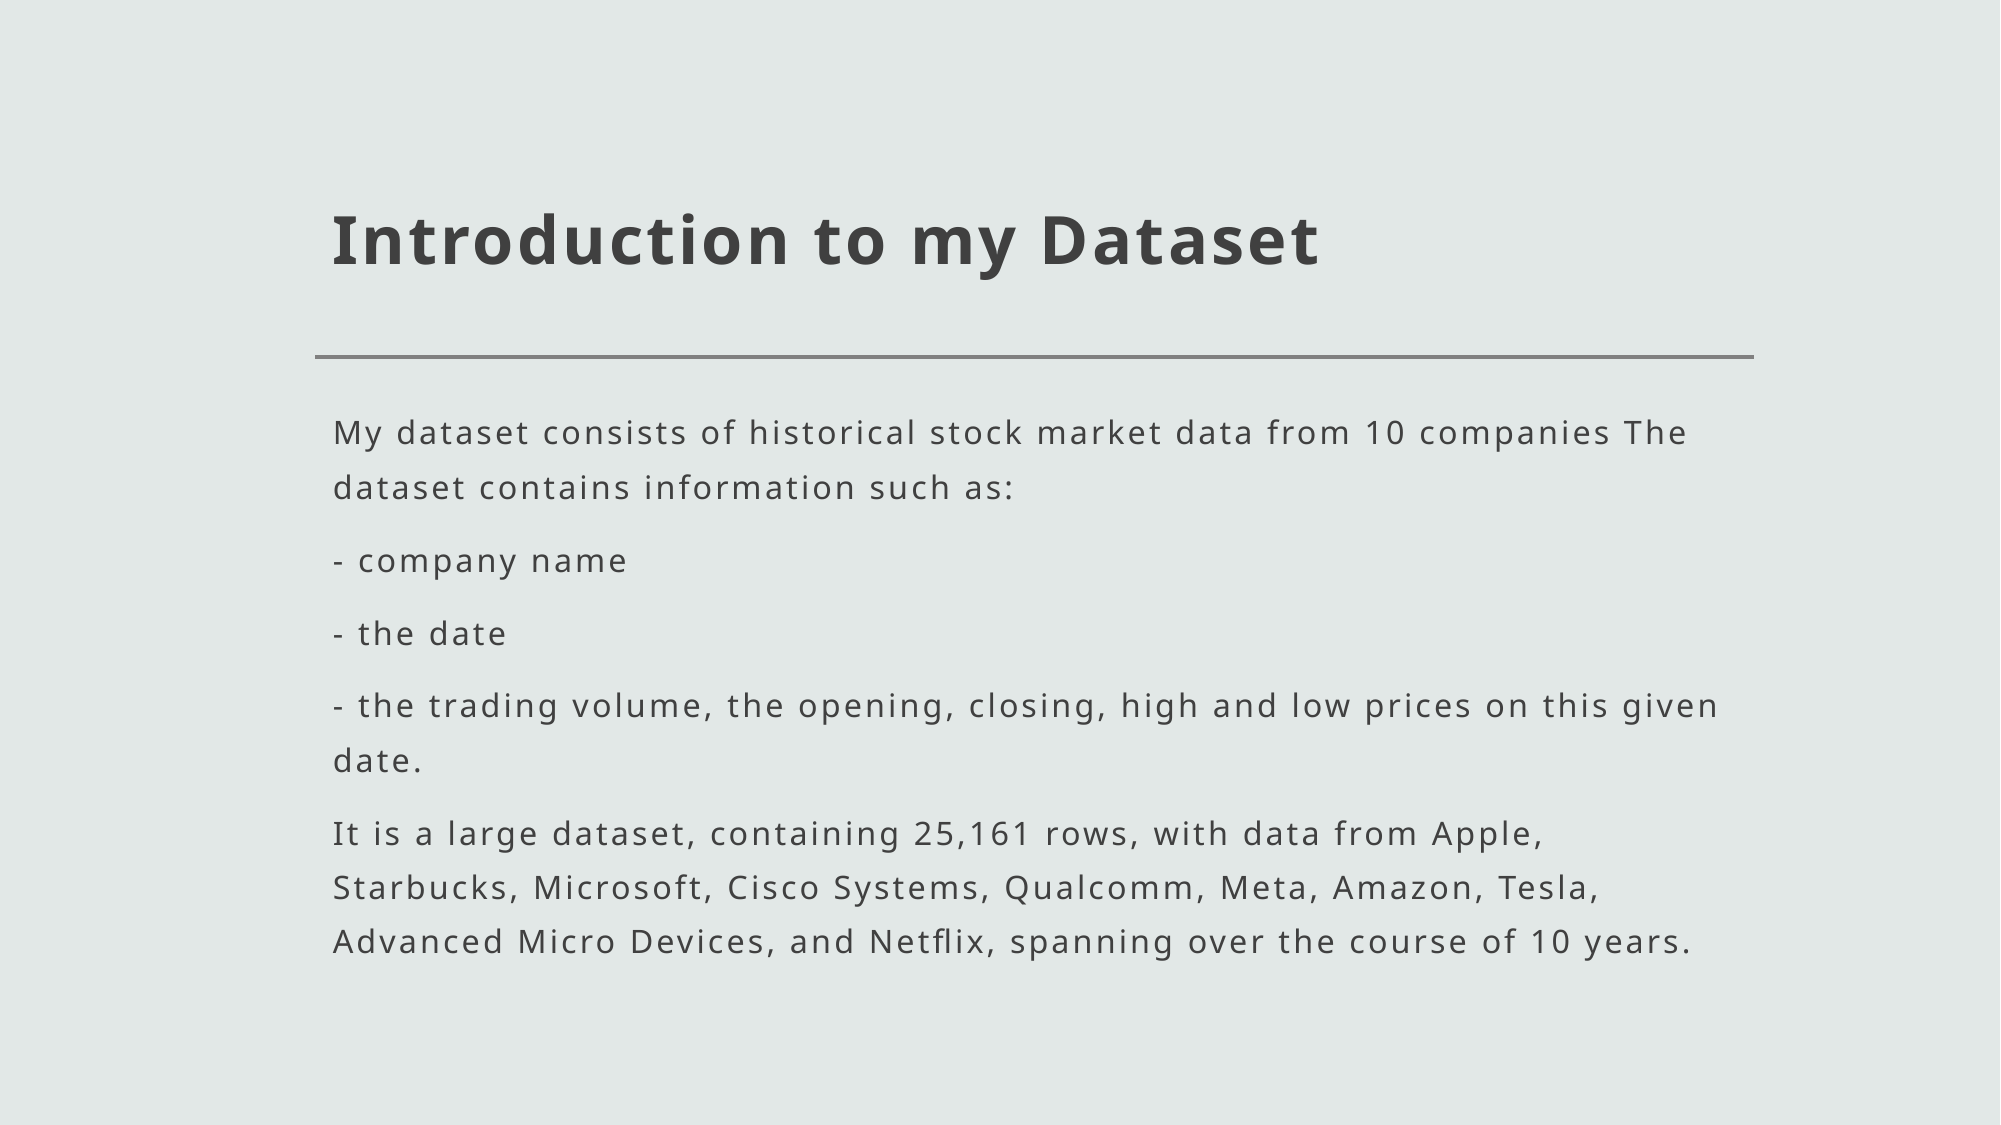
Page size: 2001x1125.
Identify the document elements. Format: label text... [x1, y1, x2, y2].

title Introduction to my Dataset [315, 72, 1754, 294]
list My dataset consists of historical stock market data from 10 companies The dataset contains information such as: - company name - the date - the trading volume, the opening, closing, high and low prices on this given date. It is a large dataset, containing 25,161 rows, with data from Apple, Starbucks, Microsoft, Cisco Systems, Qualcomm, Meta, Amazon, Tesla, Advanced Micro Devices, and Netflix, spanning over the course of 10 years. [315, 379, 1754, 979]
